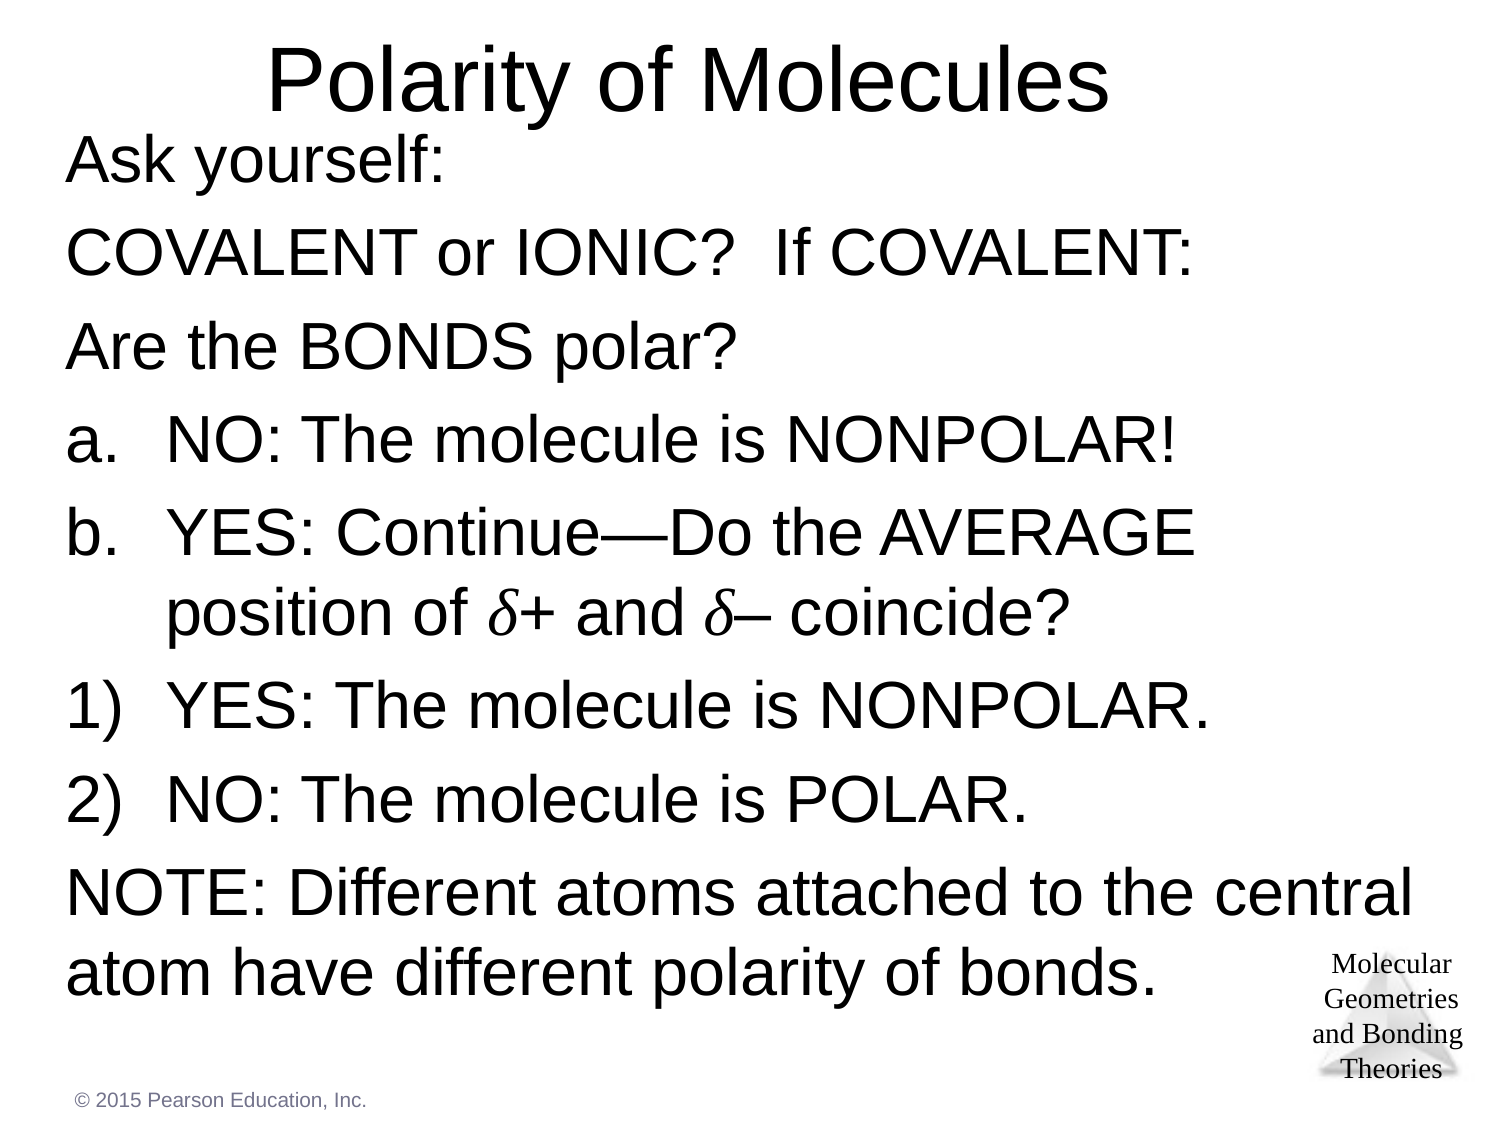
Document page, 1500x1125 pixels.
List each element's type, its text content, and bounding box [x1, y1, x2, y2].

picture [1451, 1043, 1460, 1048]
picture [1452, 1030, 1458, 1037]
list Ask yourself: COVALENT or IONIC? If COVALENT: Are the BONDS polar? NO: The molecule is NONPOLAR! YES: Continue—Do the AVERAGE position of δ+ and δ– coincide? YES: The molecule is NONPOLAR. NO: The molecule is POLAR. NOTE: Different atoms attached to the central atom have different polarity of bonds. [50, 108, 1450, 1046]
title Polarity of Molecules [75, 12, 1304, 108]
picture [1275, 897, 1500, 1125]
